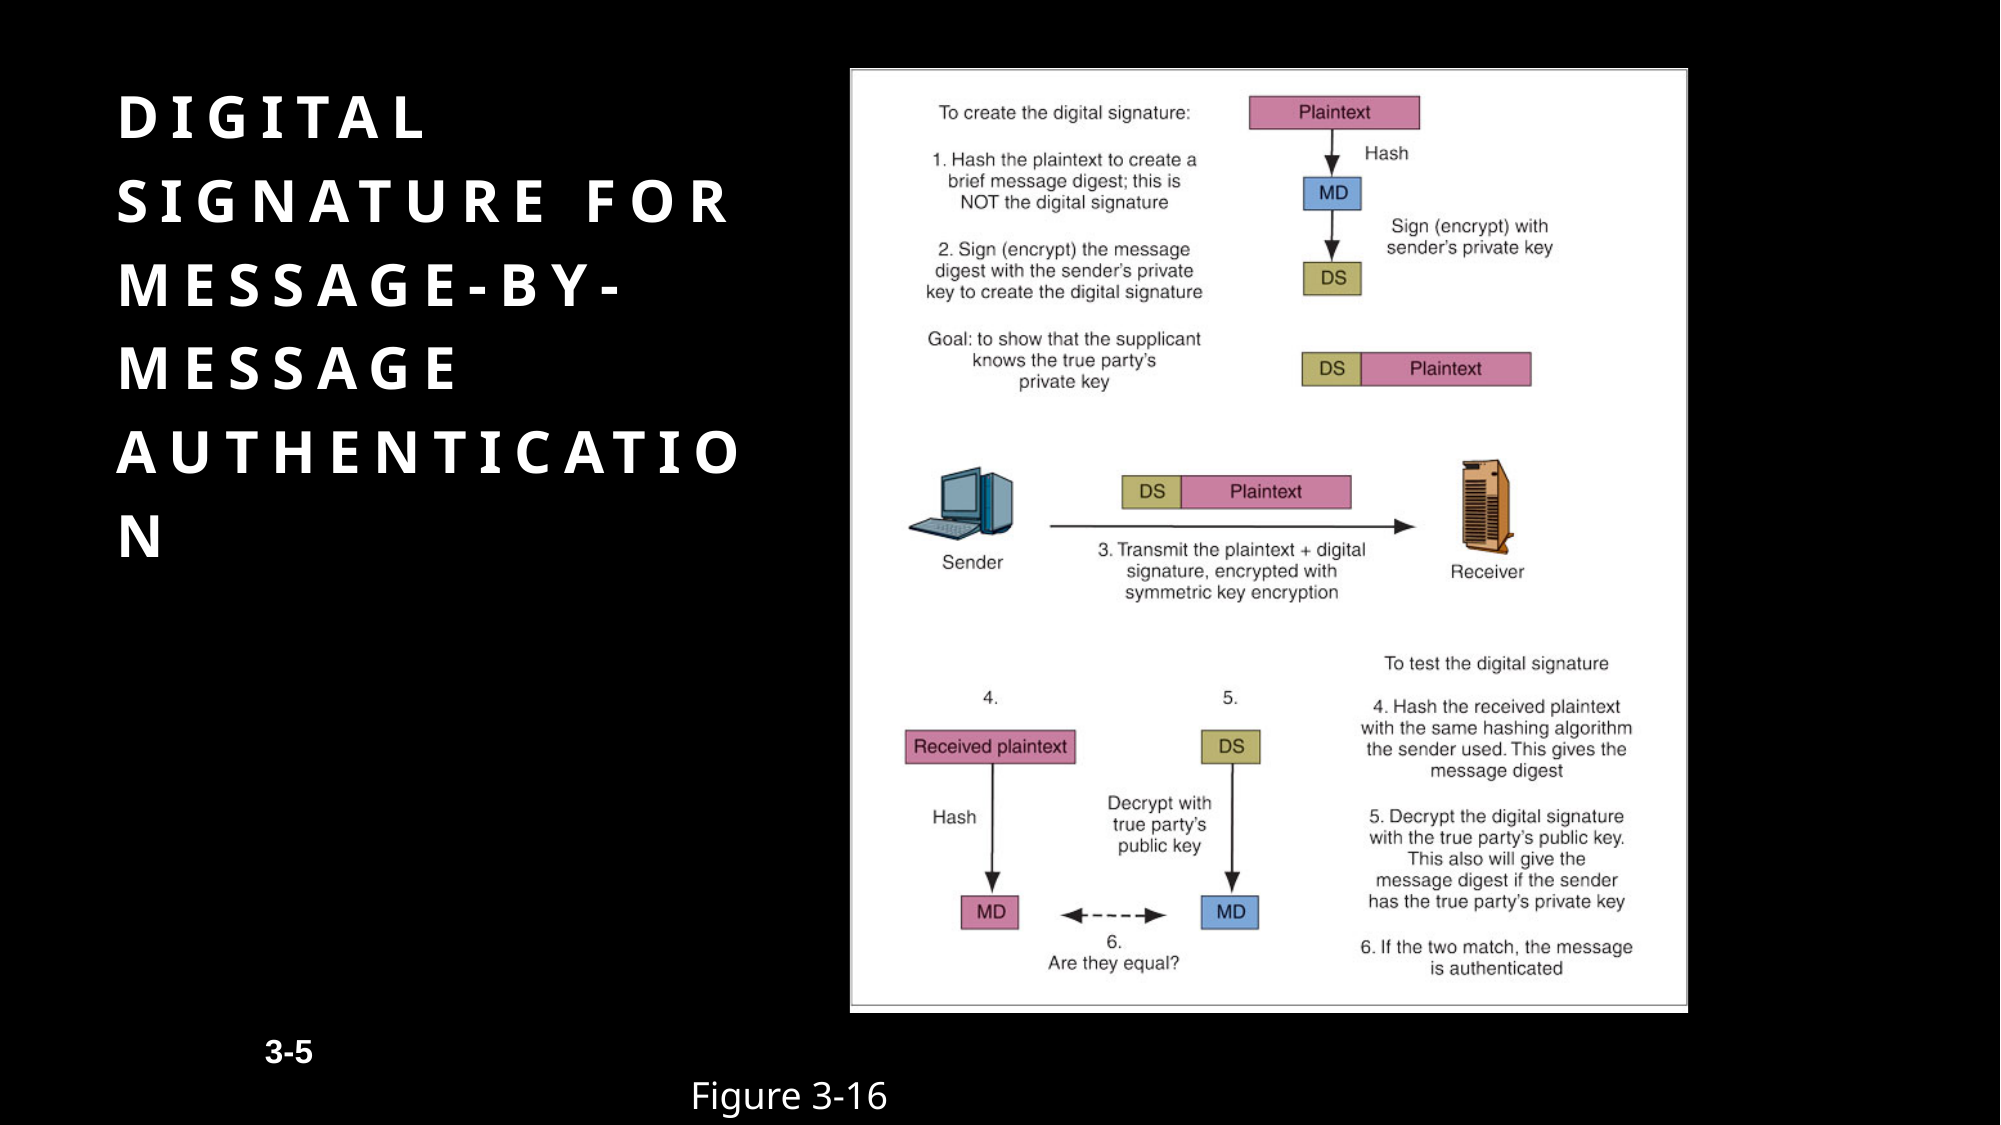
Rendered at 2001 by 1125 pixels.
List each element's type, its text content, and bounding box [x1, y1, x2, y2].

slide_number 3-5 [249, 1012, 388, 1088]
title Digital Signature for Message-by-Message Authentication [101, 87, 801, 578]
text_box Figure 3-16 [675, 1064, 1077, 1124]
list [849, 68, 1689, 1013]
